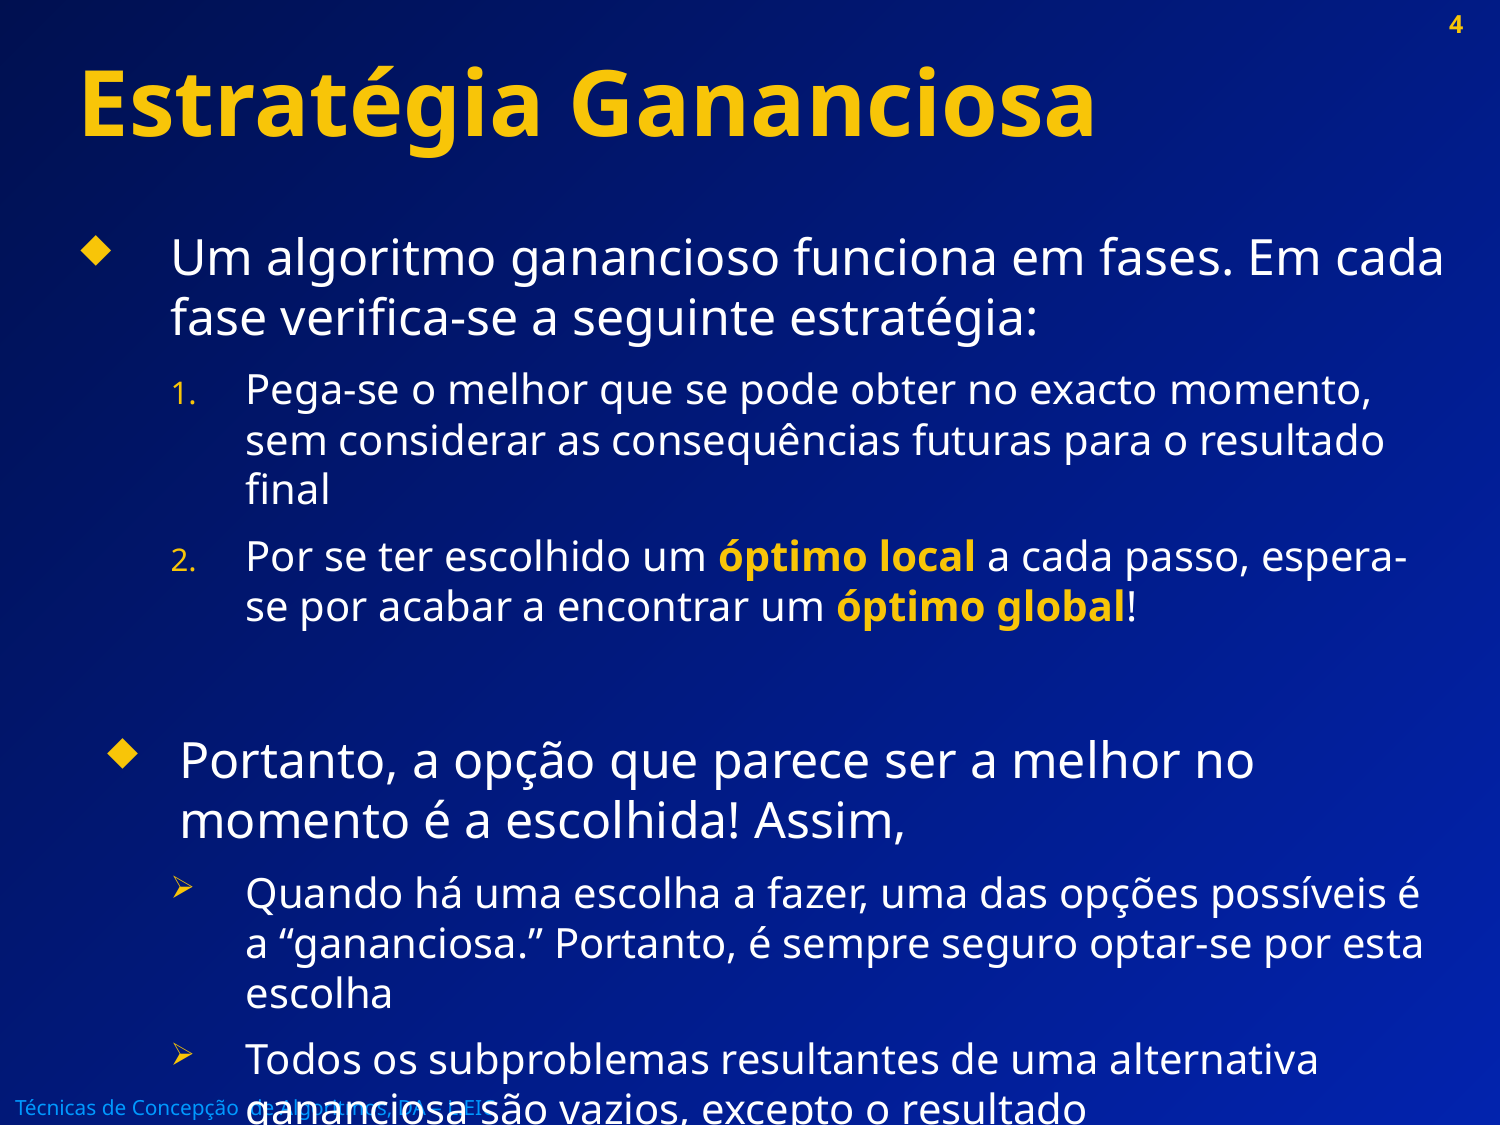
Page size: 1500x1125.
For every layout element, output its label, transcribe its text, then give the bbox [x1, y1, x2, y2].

list Um algoritmo ganancioso funciona em fases. Em cada fase verifica-se a seguinte estratégia: Pega-se o melhor que se pode obter no exacto momento, sem considerar as consequências futuras para o resultado final Por se ter escolhido um óptimo local a cada passo, espera-se por acabar a encontrar um óptimo global! Portanto, a opção que parece ser a melhor no momento é a escolhida! Assim, Quando há uma escolha a fazer, uma das opções possíveis é a “gananciosa.” Portanto, é sempre seguro optar-se por esta escolha Todos os subproblemas resultantes de uma alternativa gananciosa são vazios, excepto o resultado [62, 217, 1463, 1108]
title Estratégia Gananciosa [62, 37, 1463, 165]
